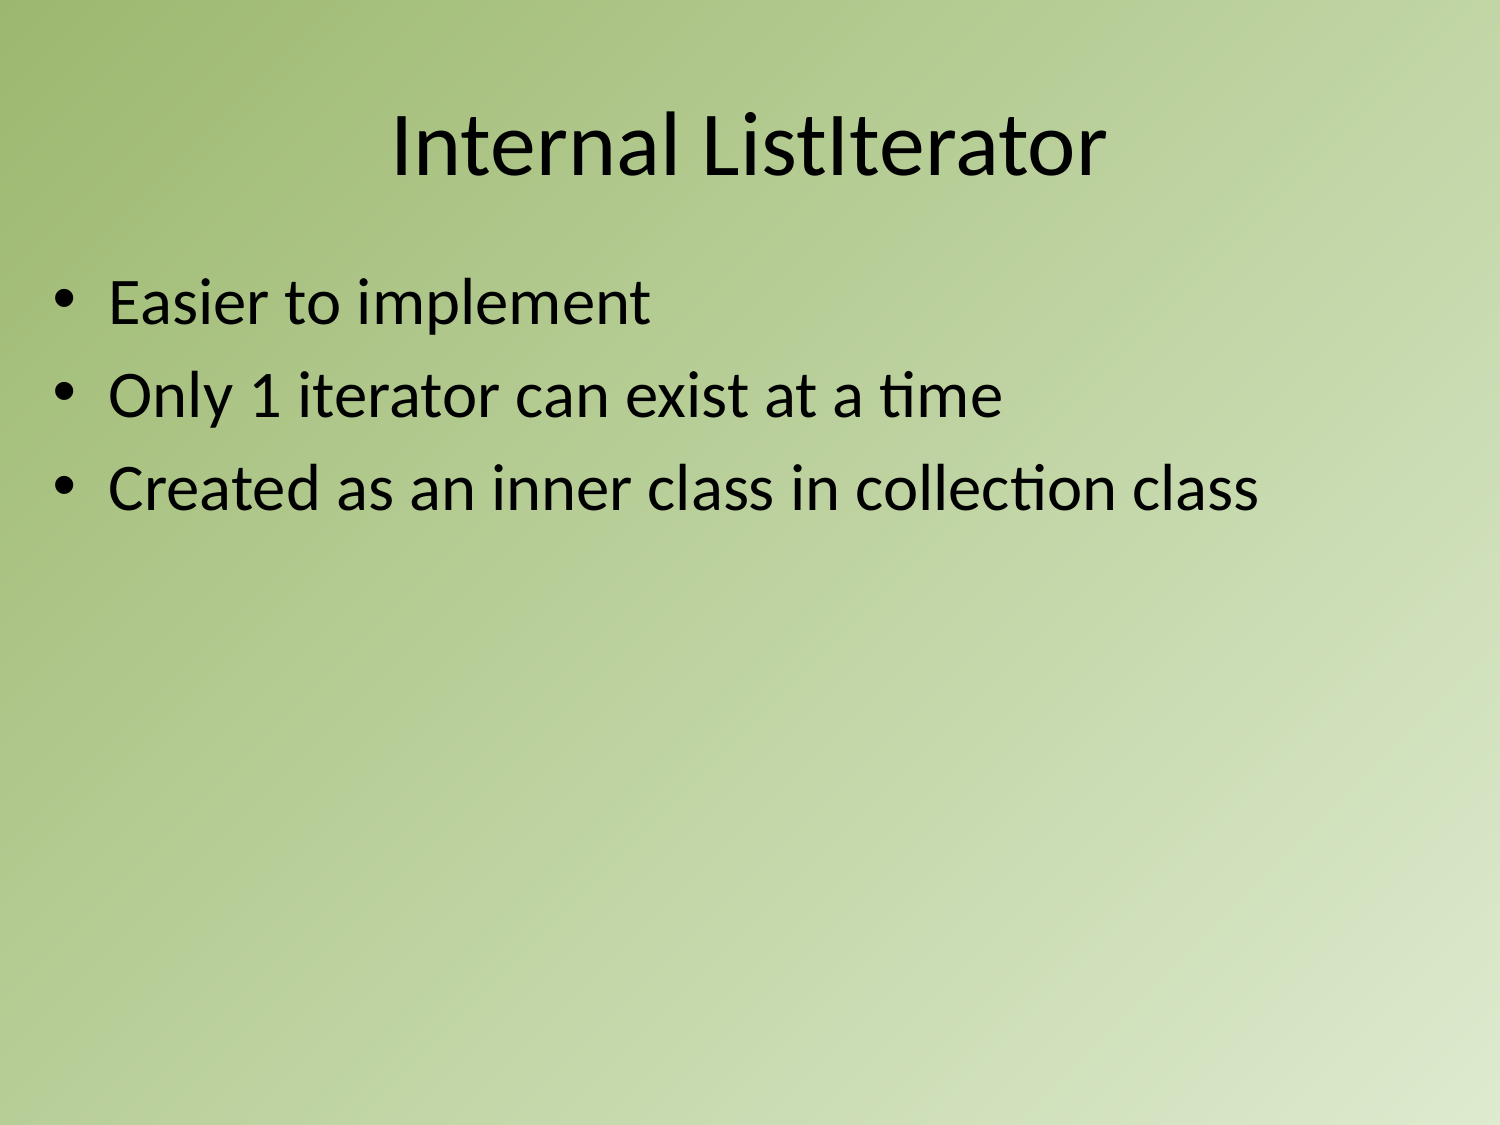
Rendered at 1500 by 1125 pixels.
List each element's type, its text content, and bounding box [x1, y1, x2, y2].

title Internal ListIterator [75, 45, 1425, 233]
list Easier to implement Only 1 iterator can exist at a time Created as an inner class in collection class [37, 249, 1388, 993]
